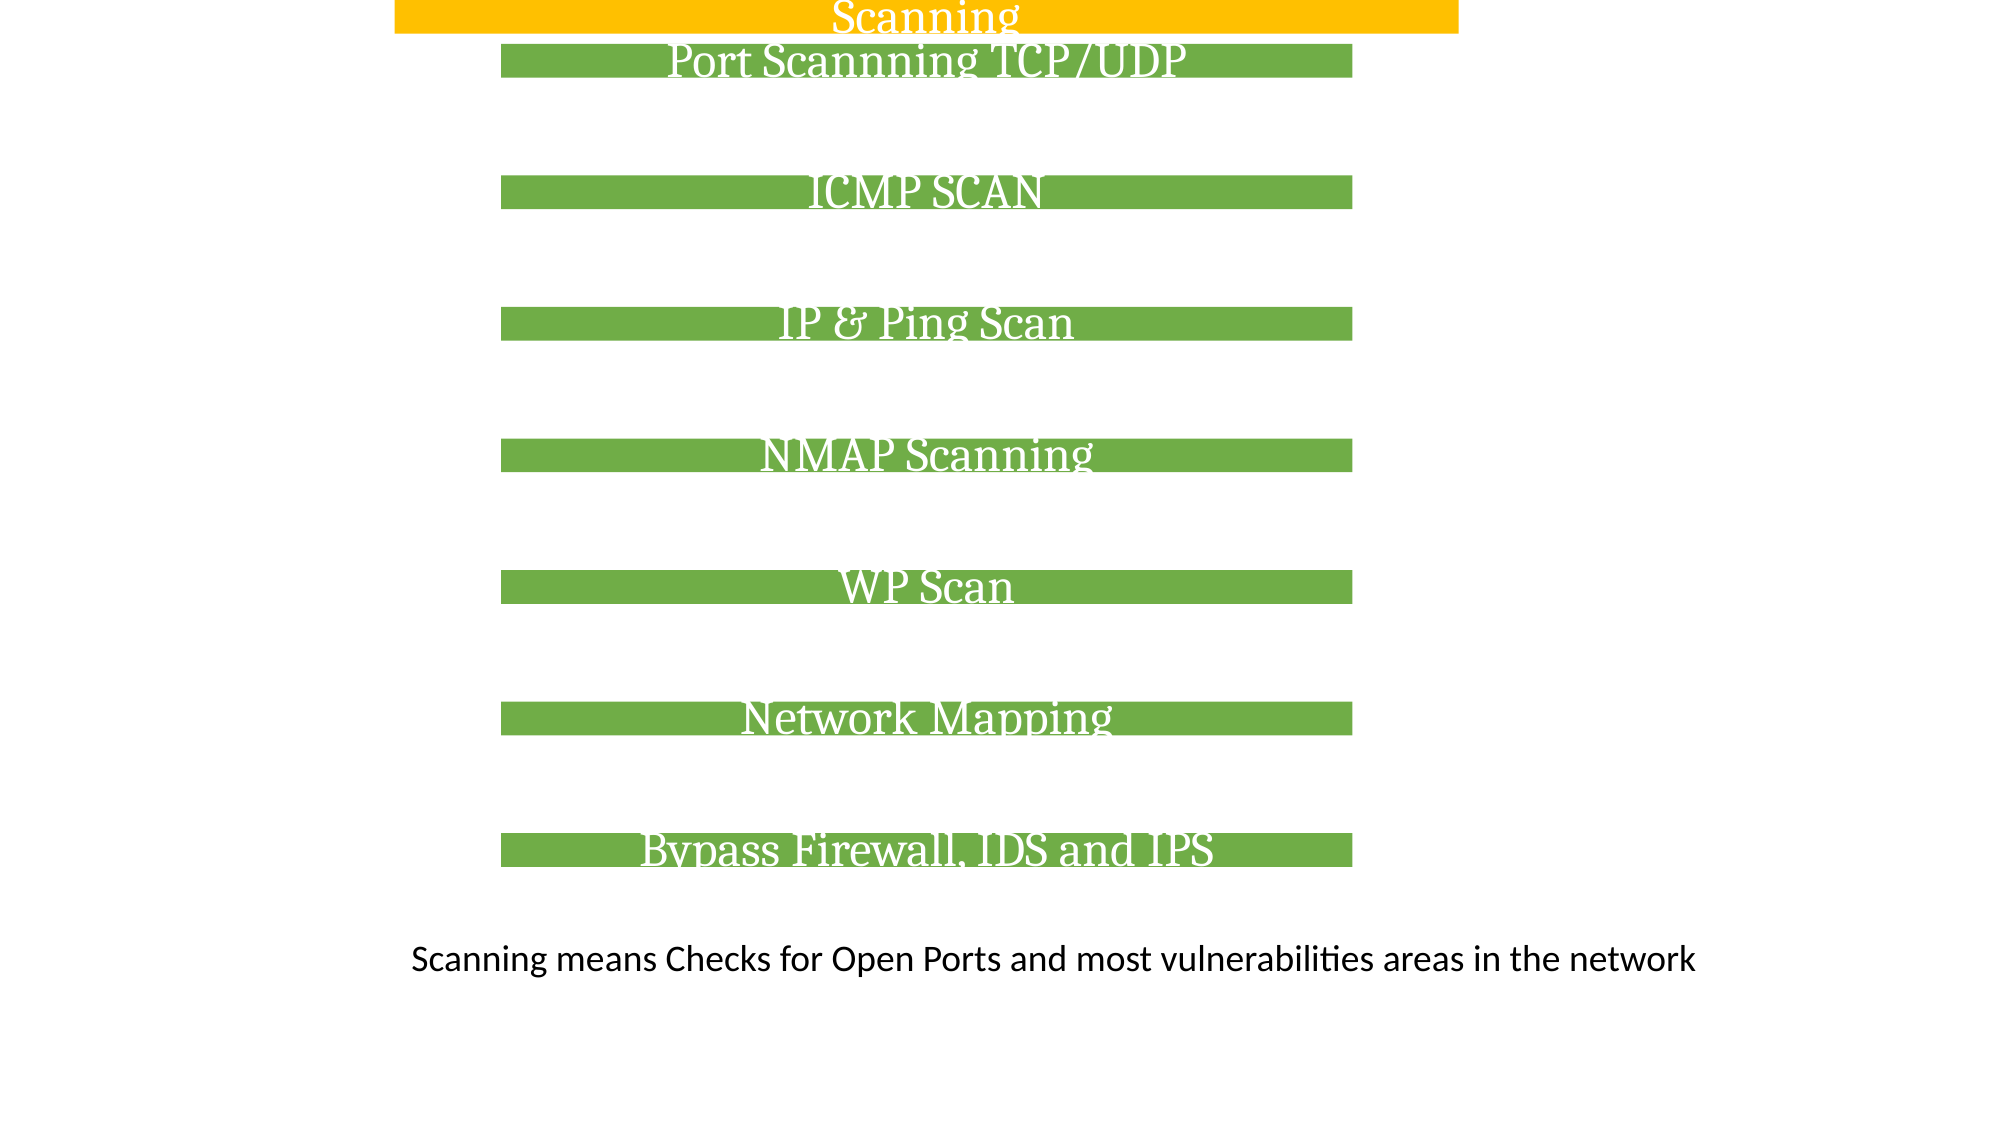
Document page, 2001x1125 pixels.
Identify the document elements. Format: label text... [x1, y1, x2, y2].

text_box Scanning means Checks for Open Ports and most vulnerabilities areas in the network [1592, 926, 1713, 987]
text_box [261, 0, 1592, 999]
